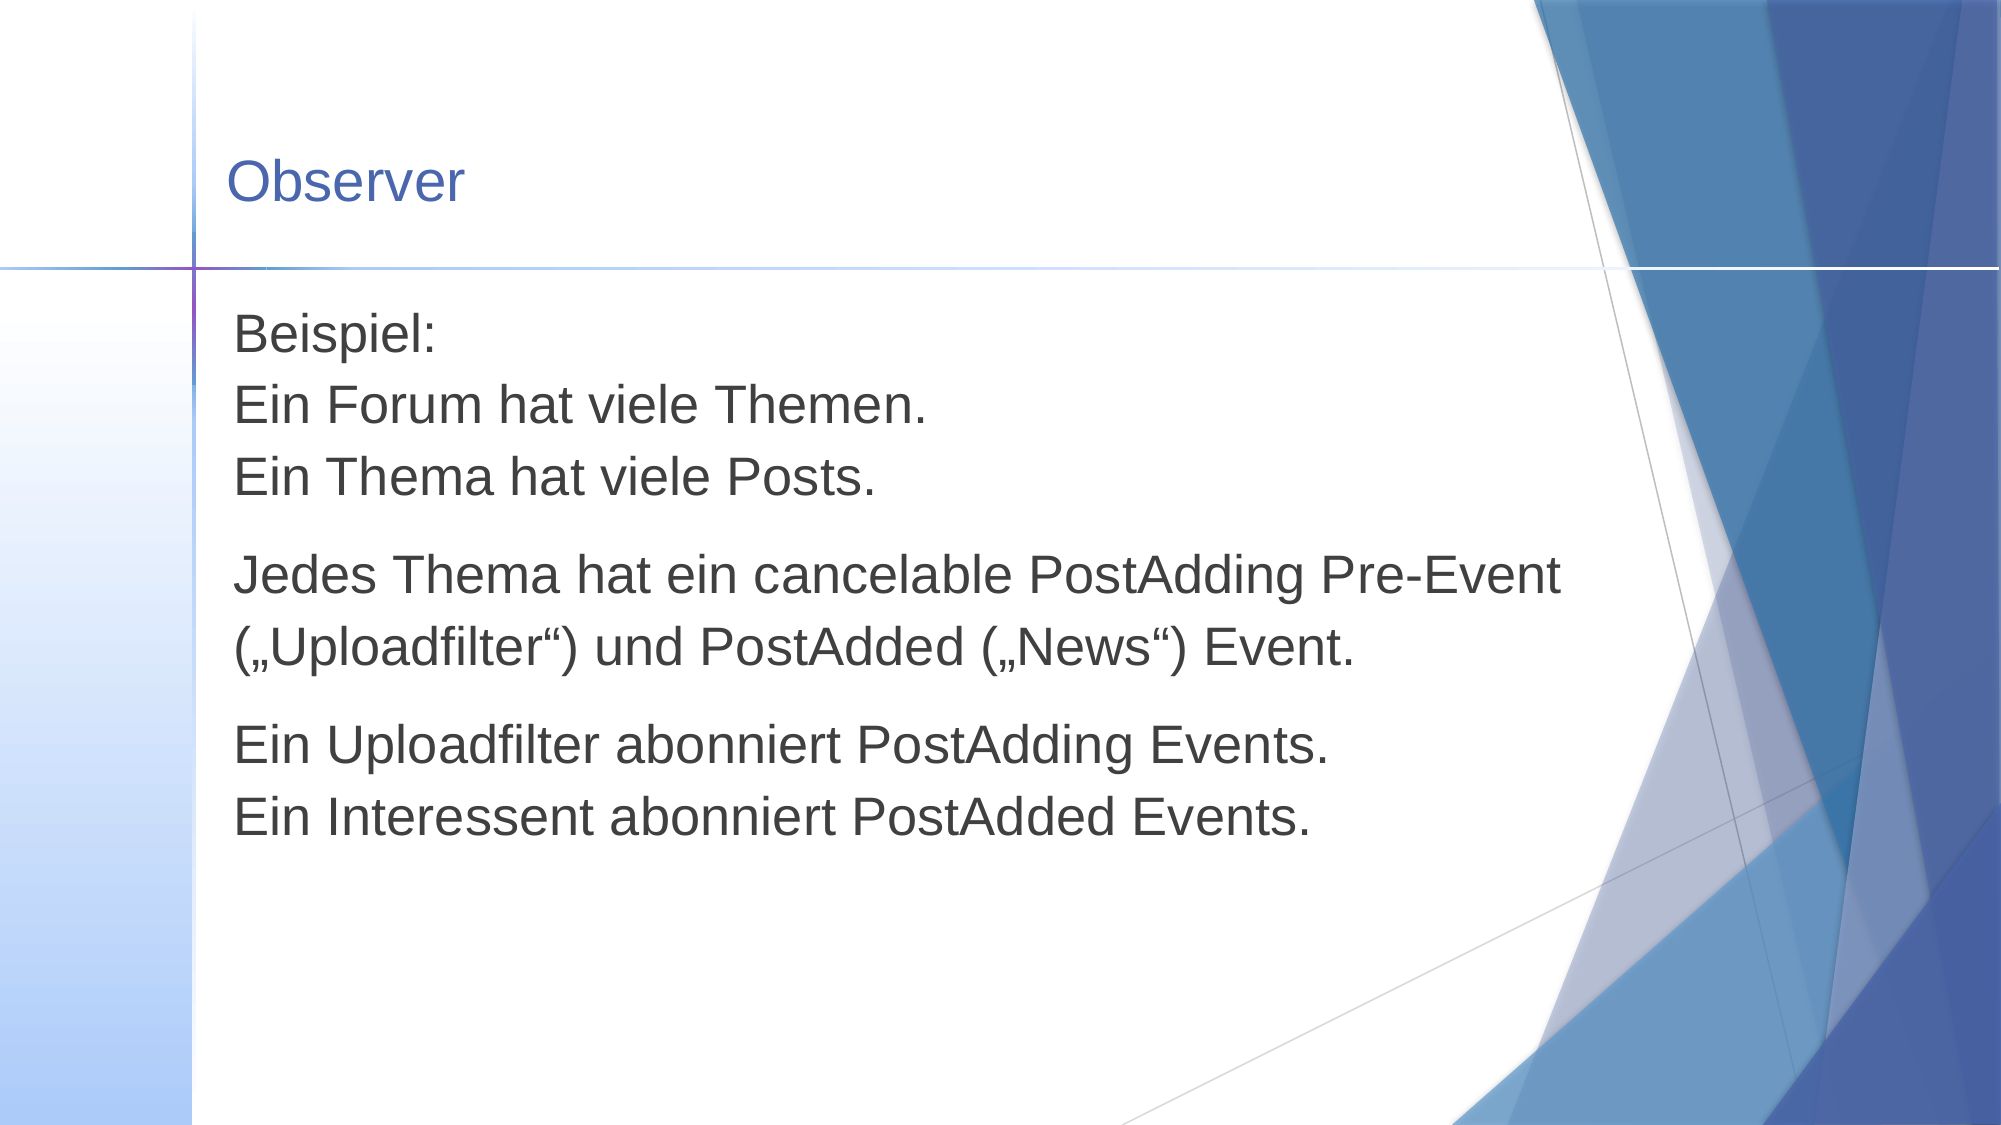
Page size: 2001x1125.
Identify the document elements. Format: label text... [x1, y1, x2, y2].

list Beispiel: Ein Forum hat viele Themen. Ein Thema hat viele Posts. Jedes Thema hat ein cancelable PostAdding Pre-Event („Uploadfilter“) und PostAdded („News“) Event. Ein Uploadfilter abonniert PostAdding Events. Ein Interessent abonniert PostAdded Events. [218, 284, 2000, 1027]
title Observer [211, 135, 1600, 353]
